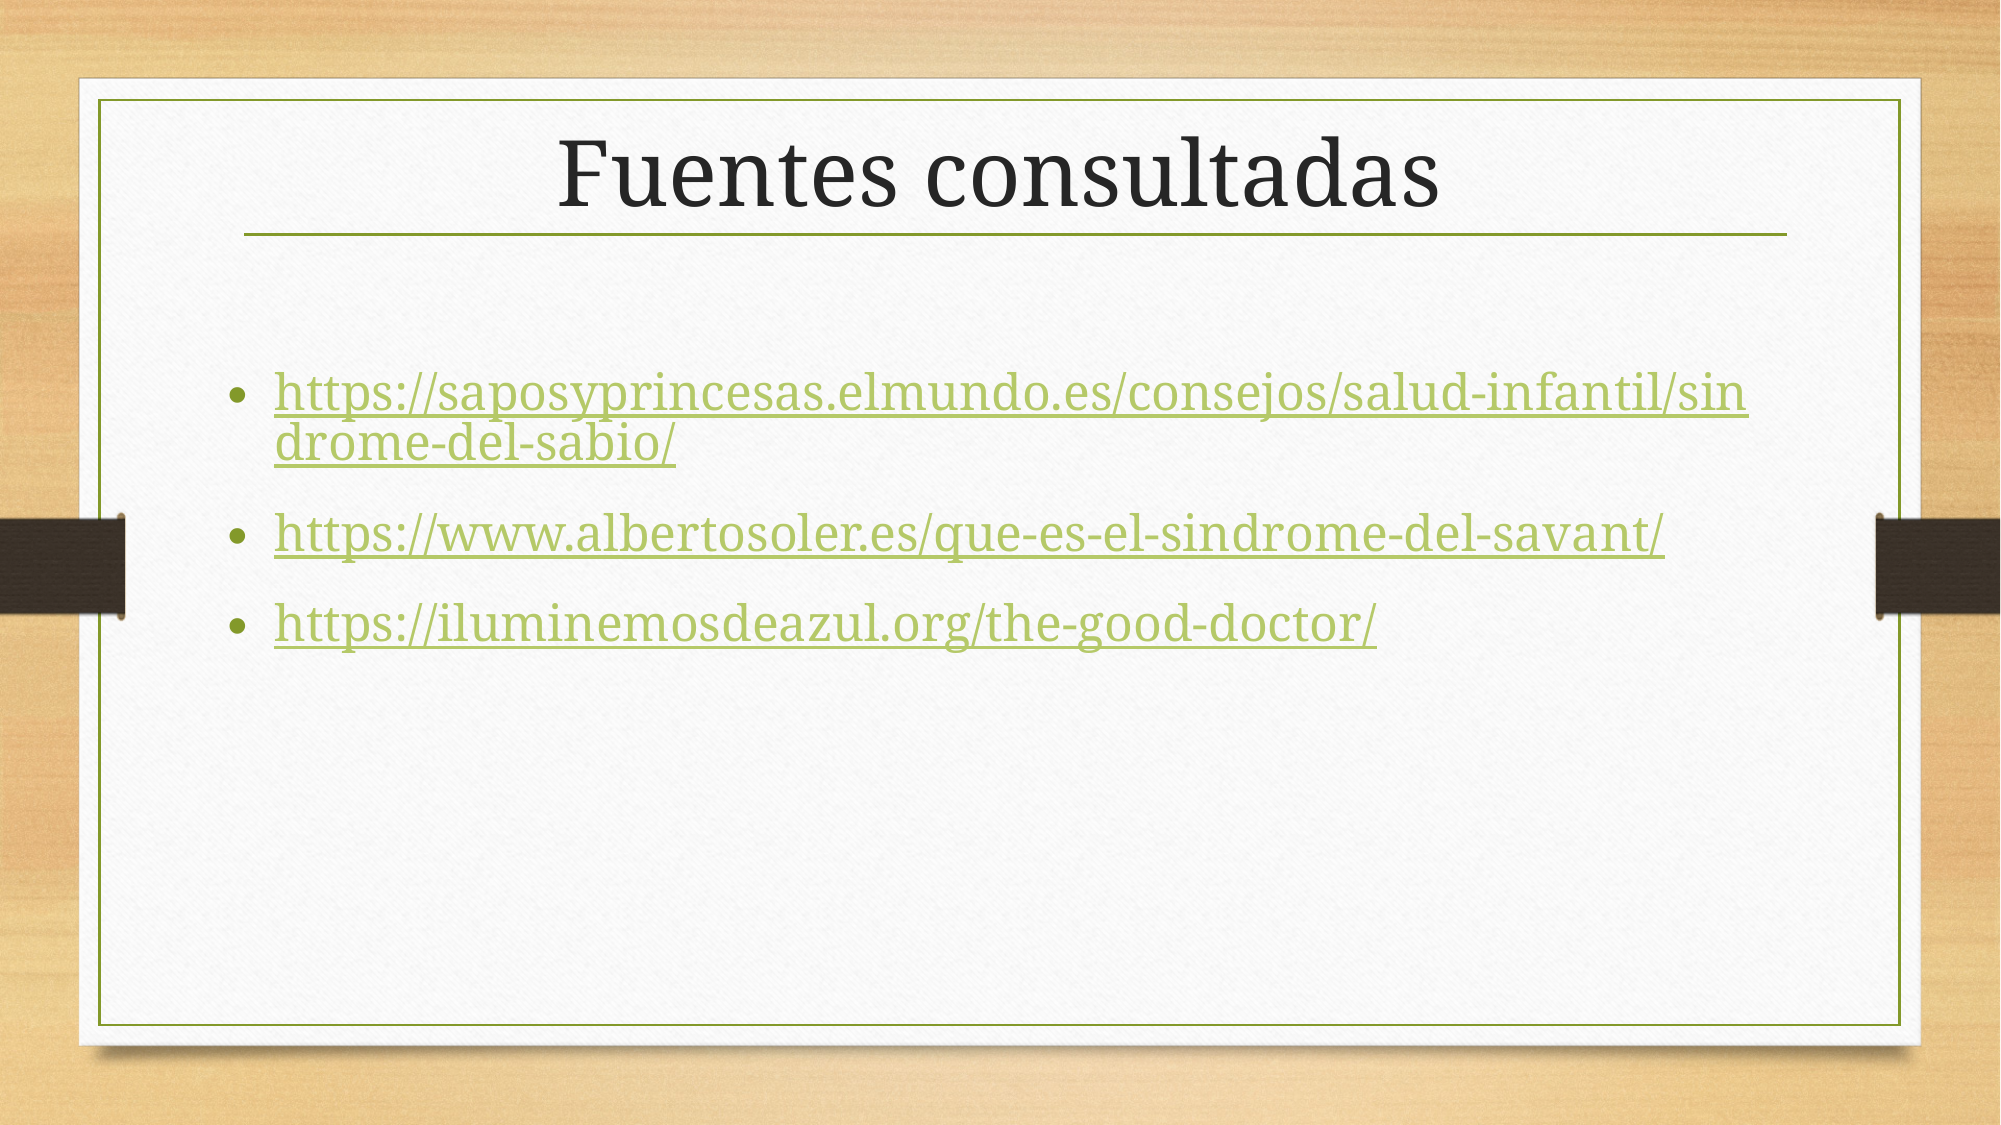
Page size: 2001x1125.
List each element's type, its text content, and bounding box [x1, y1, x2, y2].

picture [0, 0, 2001, 1125]
list https://saposyprincesas.elmundo.es/consejos/salud-infantil/sindrome-del-sabio/ https://www.albertosoler.es/que-es-el-sindrome-del-savant/ https://iluminemosdeazul.org/the-good-doctor/ [212, 352, 1788, 964]
title Fuentes consultadas [212, 105, 1788, 235]
